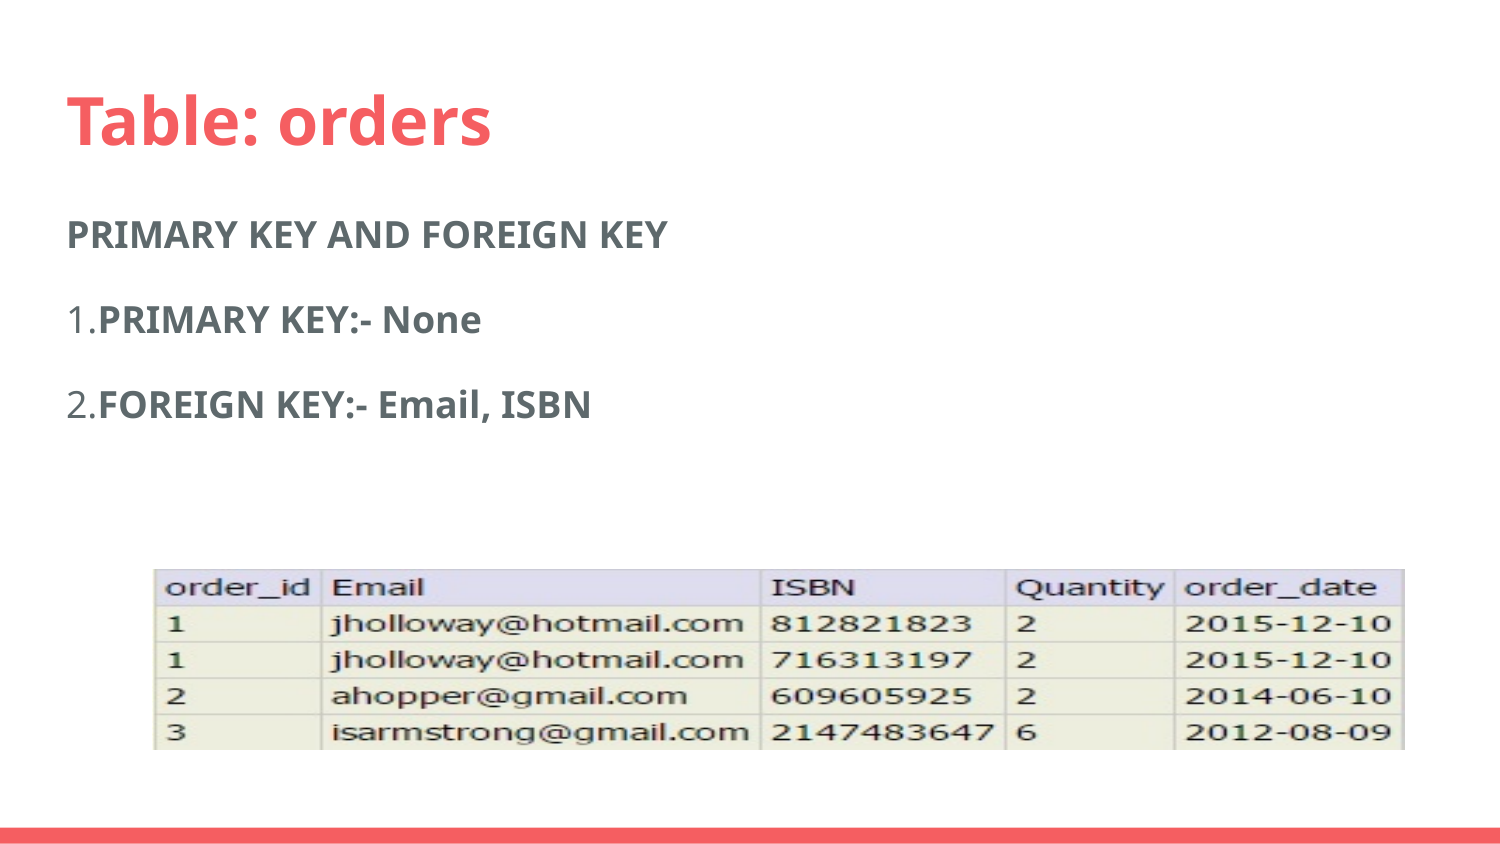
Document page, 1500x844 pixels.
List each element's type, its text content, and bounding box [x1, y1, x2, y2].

title Table: orders [51, 64, 1449, 167]
list PRIMARY KEY AND FOREIGN KEY 1.PRIMARY KEY:- None 2.FOREIGN KEY:- Email, ISBN [51, 189, 1449, 750]
picture [152, 569, 1406, 750]
